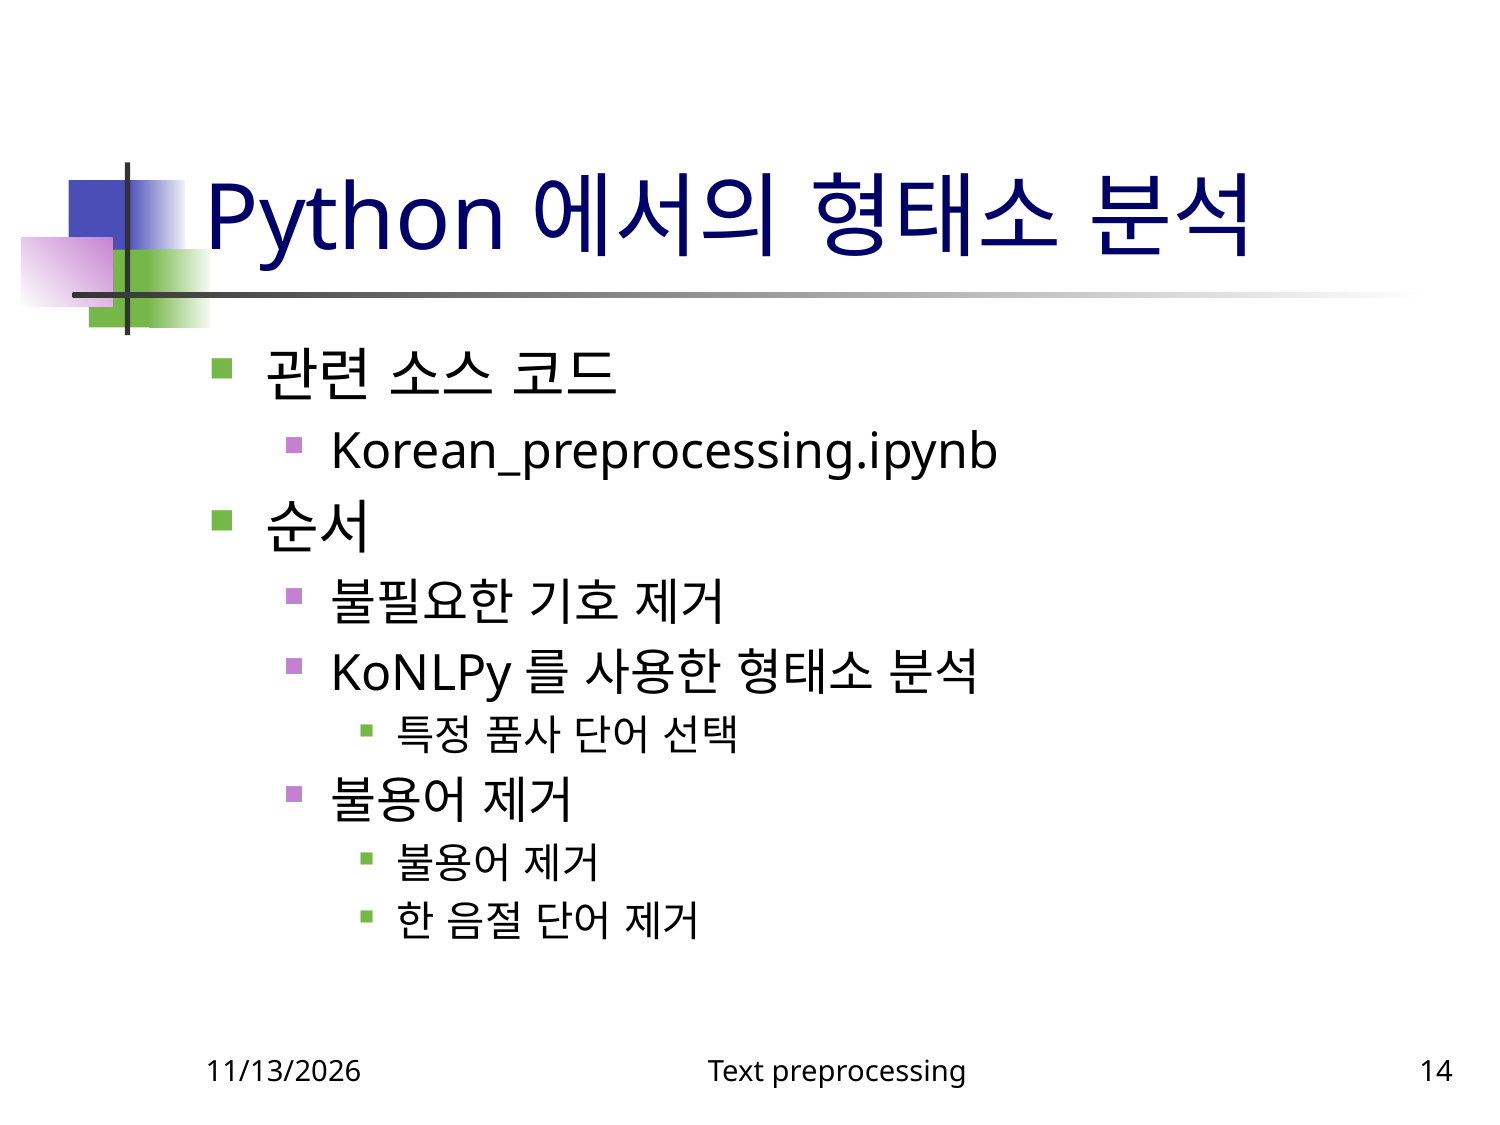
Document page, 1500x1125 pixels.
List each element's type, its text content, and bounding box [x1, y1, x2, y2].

slide_number 14 [1155, 1024, 1468, 1100]
list 관련 소스 코드 Korean_preprocessing.ipynb 순서 불필요한 기호 제거 KoNLPy를 사용한 형태소 분석 특정 품사 단어 선택 불용어 제거 불용어 제거 한 음절 단어 제거 [193, 331, 1469, 1006]
title Python에서의 형태소 분석 [188, 35, 1468, 275]
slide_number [190, 1024, 504, 1100]
footer Text preprocessing [600, 1024, 1075, 1100]
